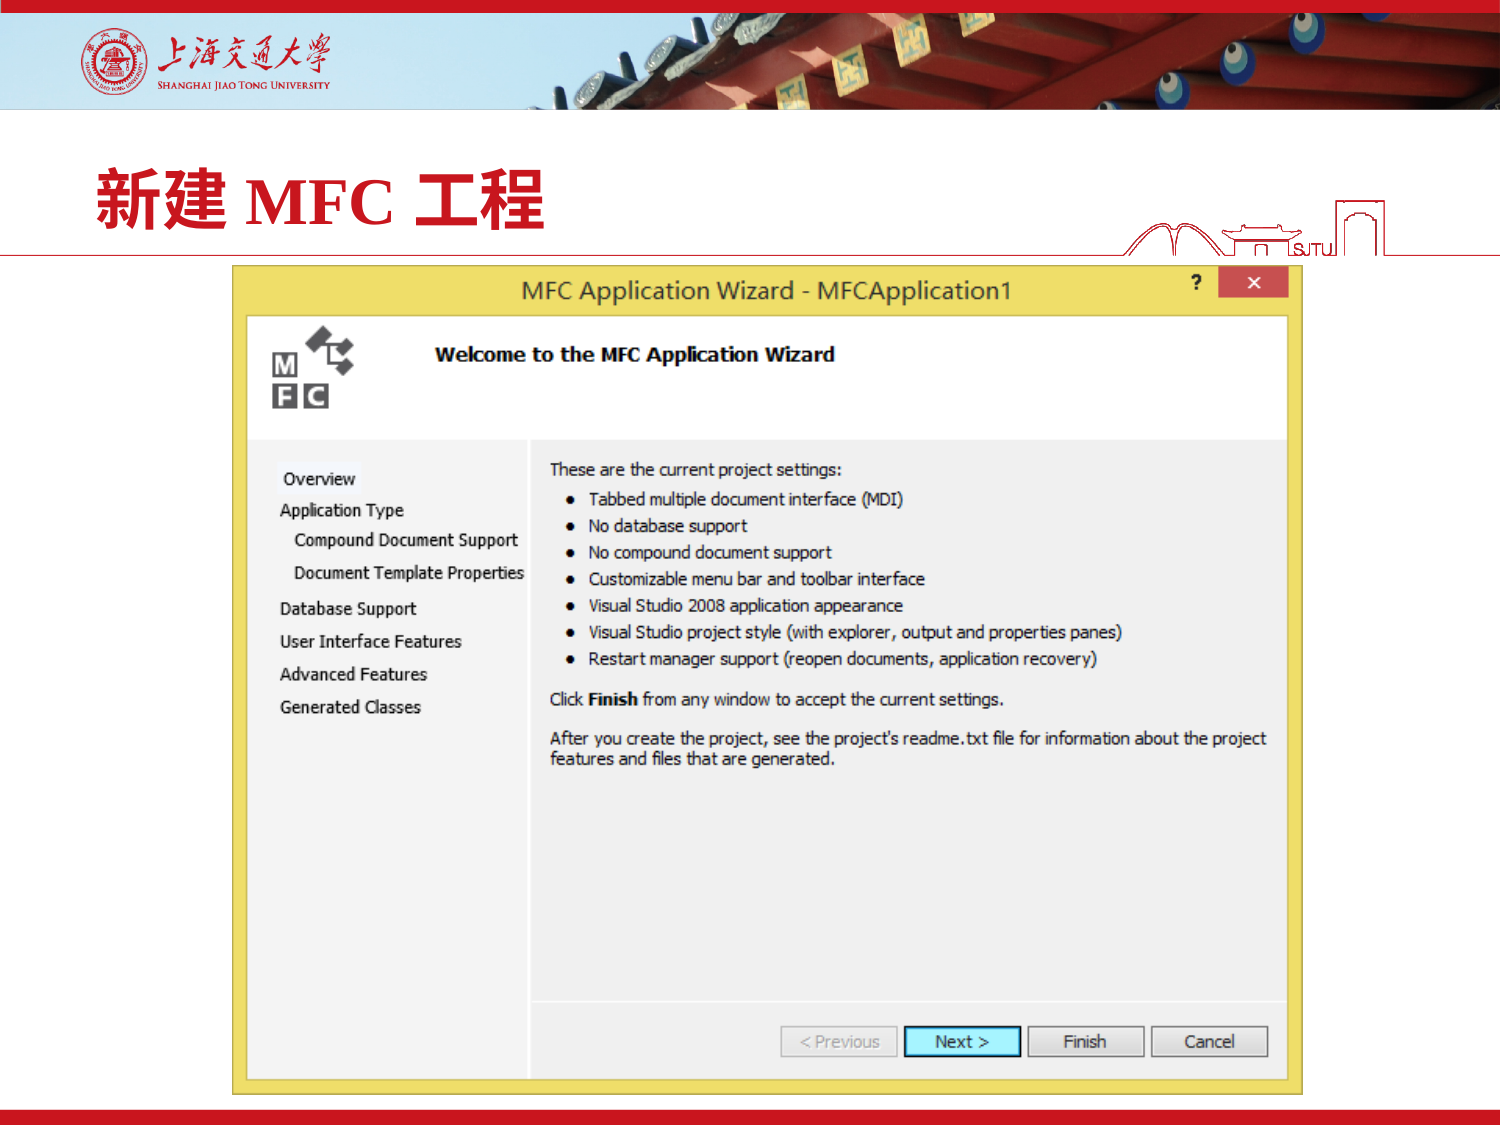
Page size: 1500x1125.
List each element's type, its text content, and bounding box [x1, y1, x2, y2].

picture [0, 0, 1500, 110]
title 新建MFC工程 [81, 159, 1455, 254]
picture [0, 200, 1500, 256]
picture [232, 265, 1303, 1095]
